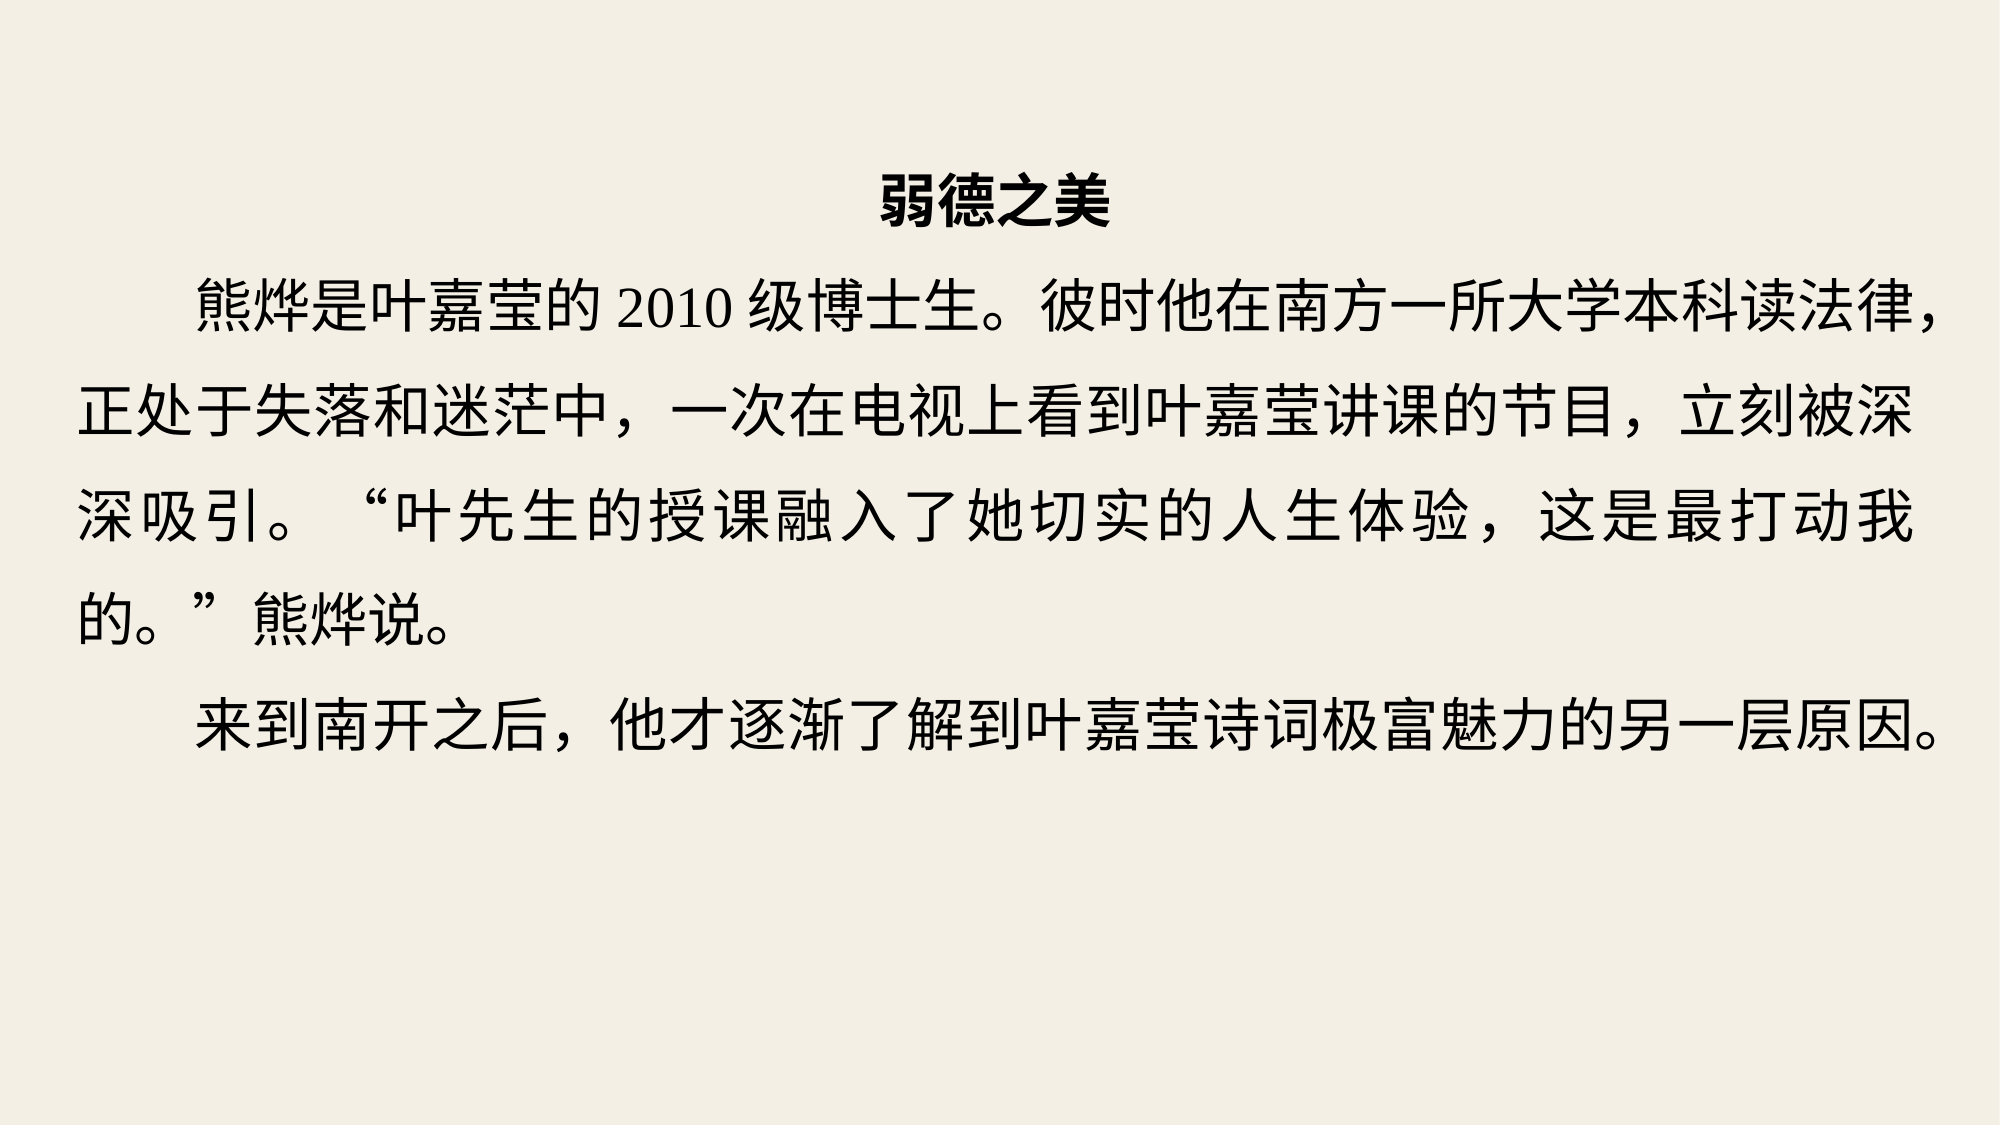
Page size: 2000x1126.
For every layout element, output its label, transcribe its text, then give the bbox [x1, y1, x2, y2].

text_box 弱德之美 熊烨是叶嘉莹的2010级博士生。彼时他在南方一所大学本科读法律，正处于失落和迷茫中，一次在电视上看到叶嘉莹讲课的节目，立刻被深深吸引。“叶先生的授课融入了她切实的人生体验，这是最打动我的。”熊烨说。 来到南开之后，他才逐渐了解到叶嘉莹诗词极富魅力的另一层原因。 [56, 118, 1935, 769]
